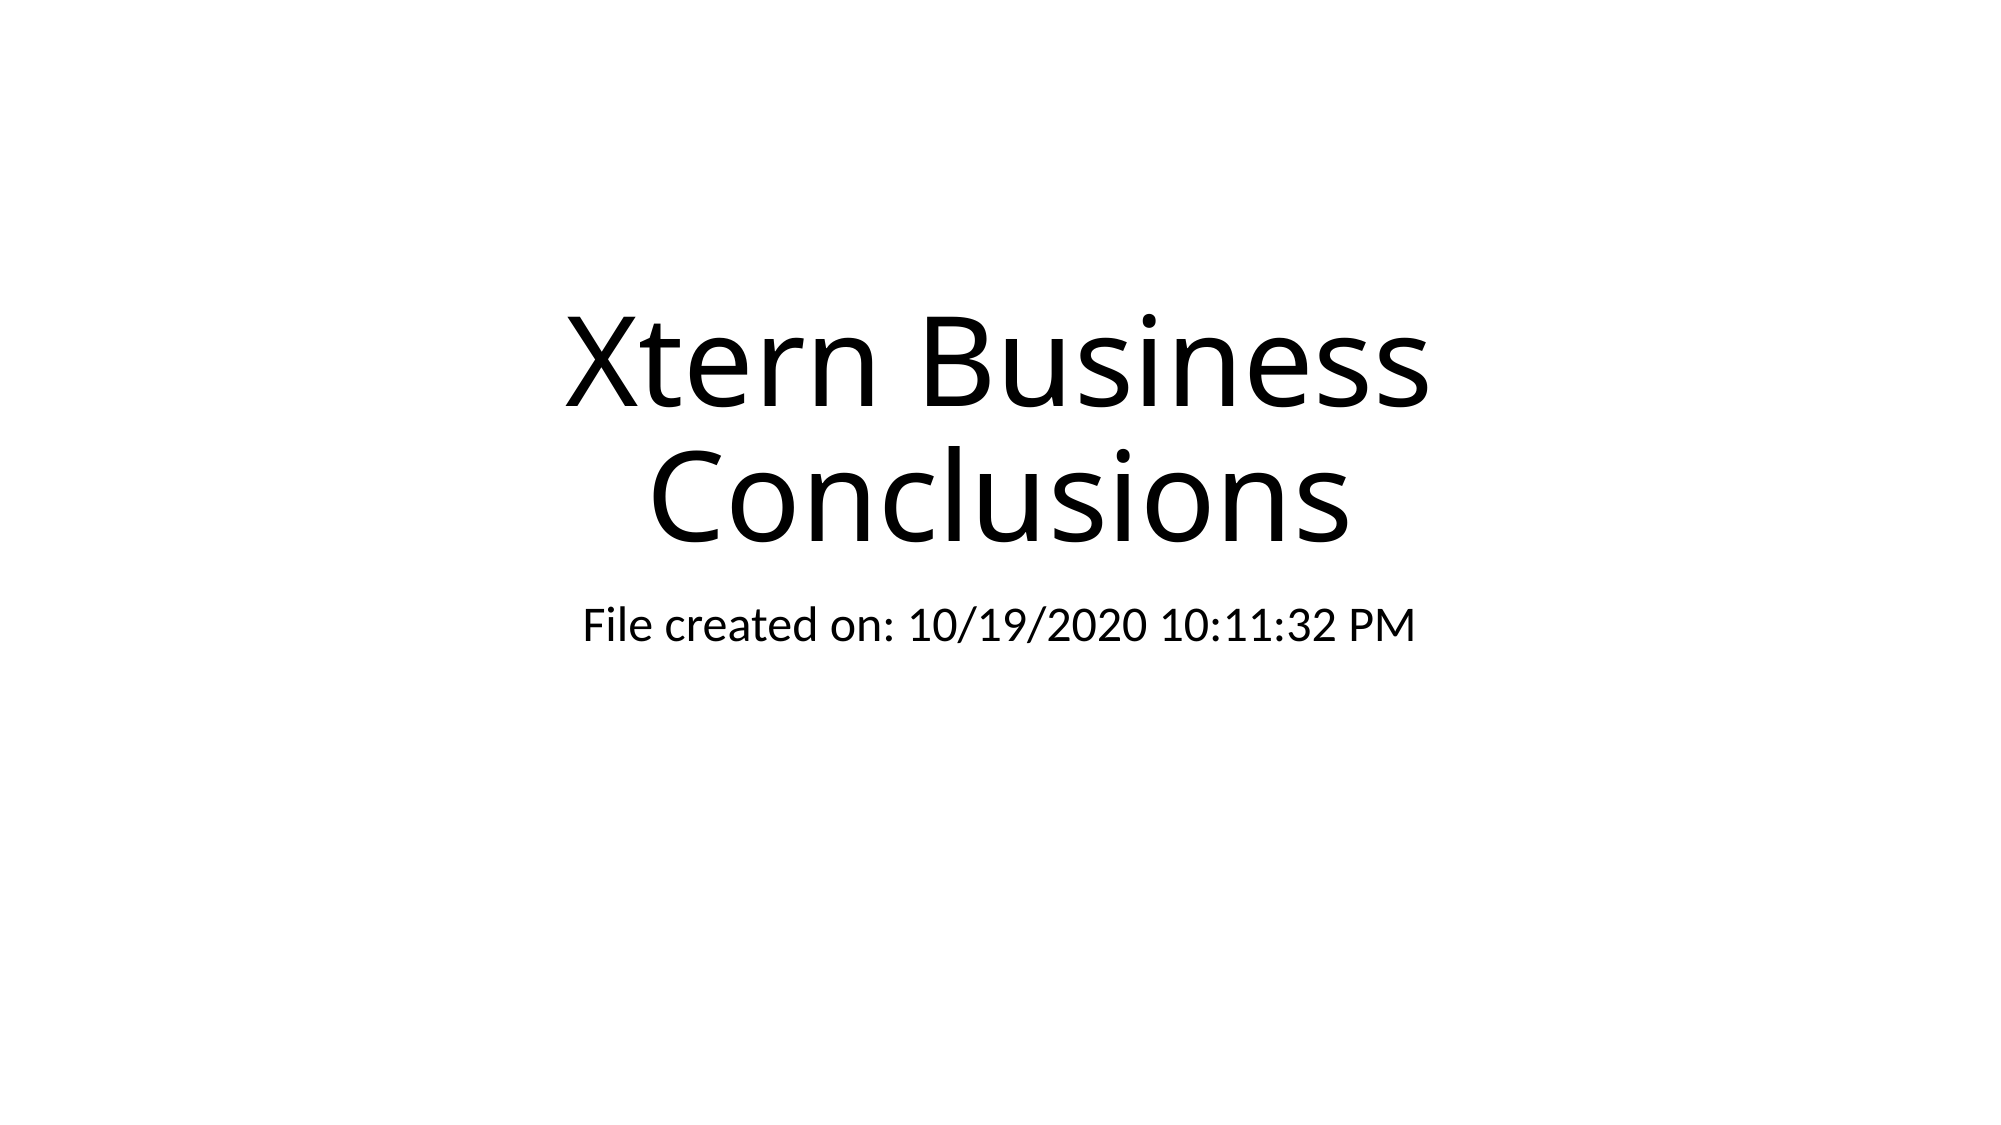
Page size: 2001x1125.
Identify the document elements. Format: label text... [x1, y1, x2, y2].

subtitle File created on: 10/19/2020 10:11:32 PM [249, 590, 1750, 863]
title Xtern Business Conclusions [249, 184, 1750, 576]
